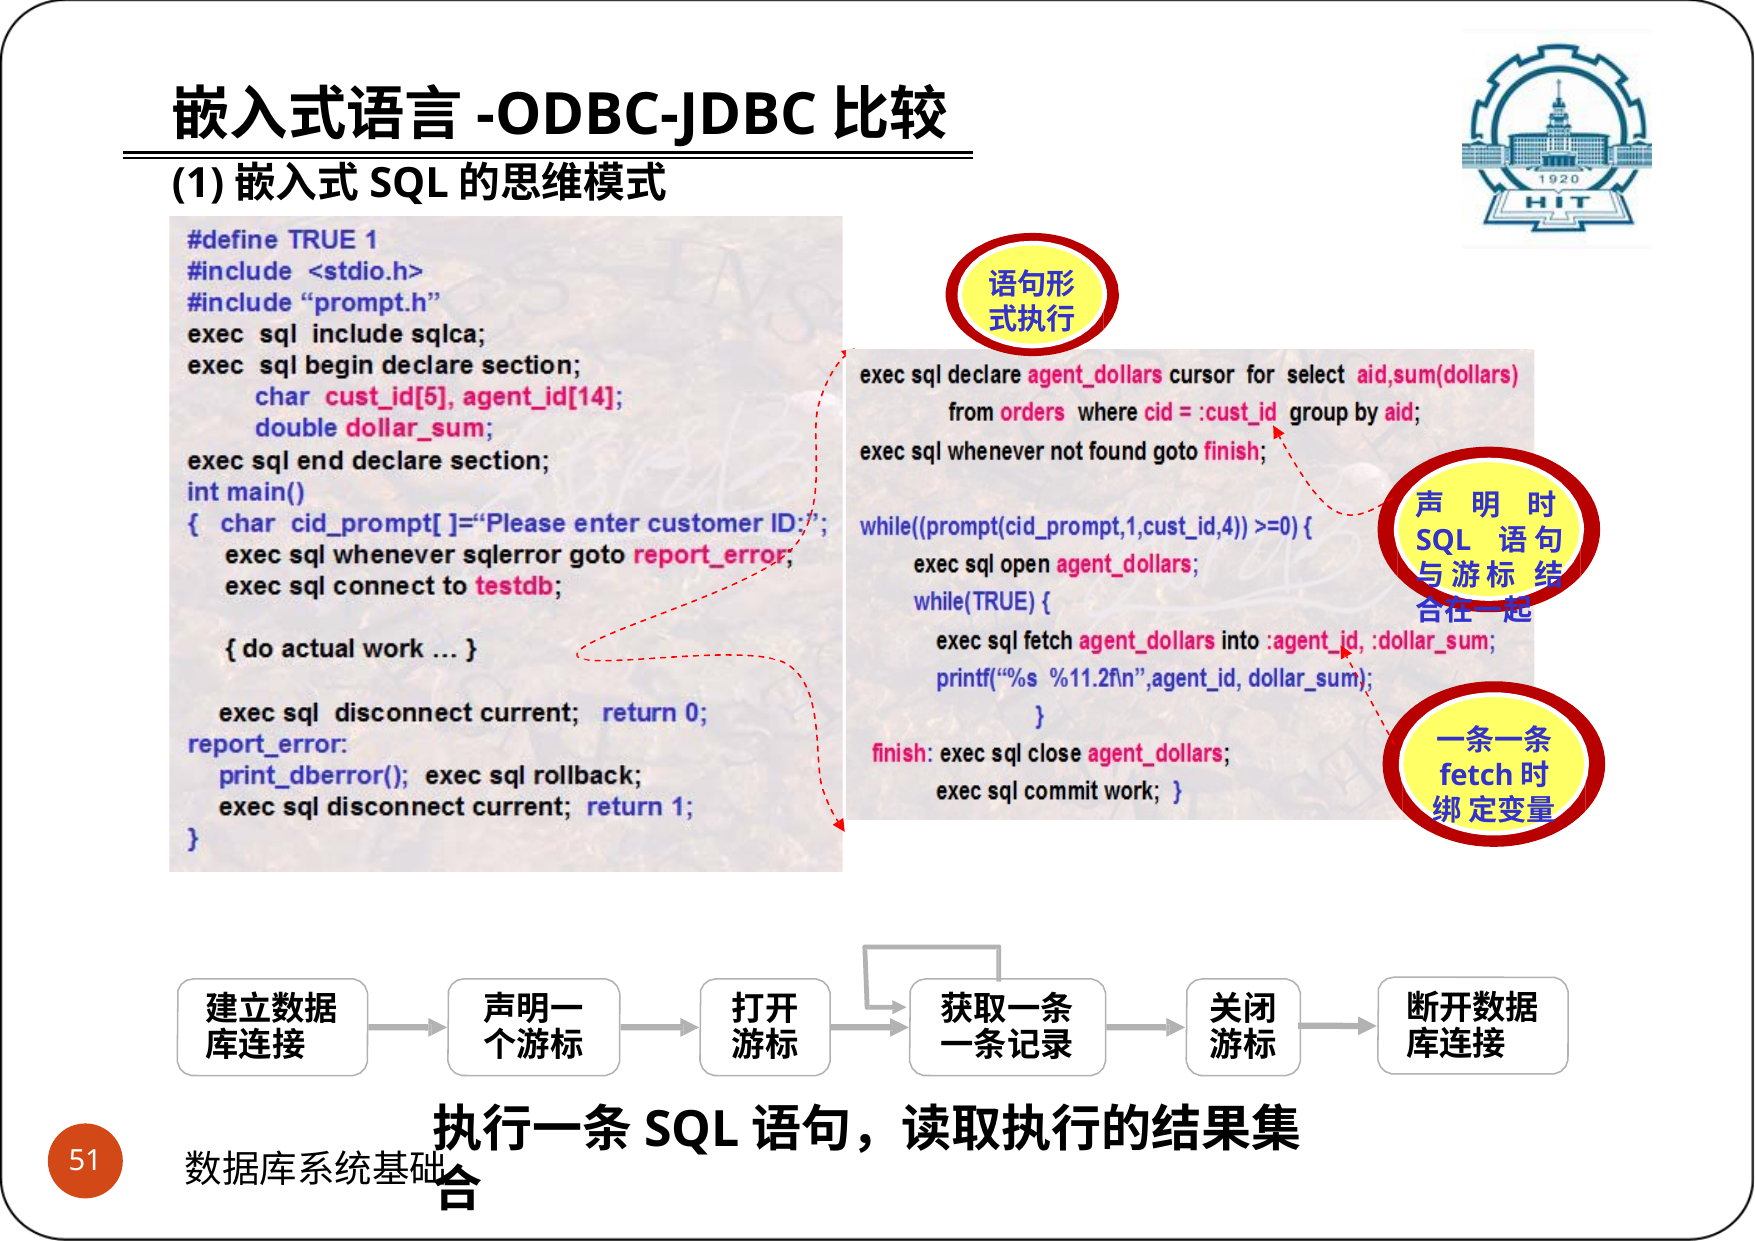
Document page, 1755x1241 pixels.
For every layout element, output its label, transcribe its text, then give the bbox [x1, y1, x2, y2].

text_box [1186, 978, 1301, 1076]
text_box [1273, 425, 1285, 440]
text_box 关闭 游标 [1207, 991, 1279, 1064]
title 嵌入式语言-ODBC-JDBC比较 (1)嵌入式SQL的思维模式 [171, 76, 1583, 284]
text_box [830, 1018, 909, 1037]
text_box [845, 349, 1535, 820]
text_box [862, 944, 1002, 1015]
text_box 获取一条 一条记录 [938, 991, 1077, 1064]
text_box 声明时SQL 语句与游标 结合在一起 [1413, 486, 1565, 627]
text_box [177, 978, 368, 1076]
text_box 声明一 个游标 [481, 991, 587, 1064]
text_box [909, 978, 1106, 1076]
text_box [1340, 645, 1353, 660]
text_box [1401, 694, 1587, 813]
text_box [1396, 489, 1413, 569]
text_box 一条一条 fetch时绑 定变量 [1428, 721, 1560, 827]
text_box [1455, 827, 1533, 834]
text_box [945, 232, 1119, 357]
text_box [699, 978, 831, 1076]
text_box [1377, 446, 1601, 590]
text_box [169, 216, 843, 872]
text_box 断开数据 库连接 [1404, 989, 1542, 1063]
text_box [832, 818, 845, 832]
text_box [1565, 489, 1582, 569]
text_box 打开 游标 [729, 991, 801, 1064]
text_box 执行一条SQL语句，读取执行的结果集合 [430, 1096, 1333, 1217]
text_box [959, 243, 1105, 335]
picture [0, 0, 1755, 1241]
text_box [1298, 1016, 1377, 1036]
text_box 语句形 式执行 [986, 265, 1078, 336]
text_box [447, 978, 620, 1076]
text_box [368, 1018, 448, 1037]
text_box 建立数据 库连接 [203, 991, 342, 1064]
text_box [989, 336, 1075, 347]
text_box [1106, 1018, 1186, 1037]
text_box [1382, 681, 1606, 847]
text_box [620, 1018, 700, 1037]
text_box [1416, 460, 1562, 486]
text_box [1377, 977, 1569, 1074]
